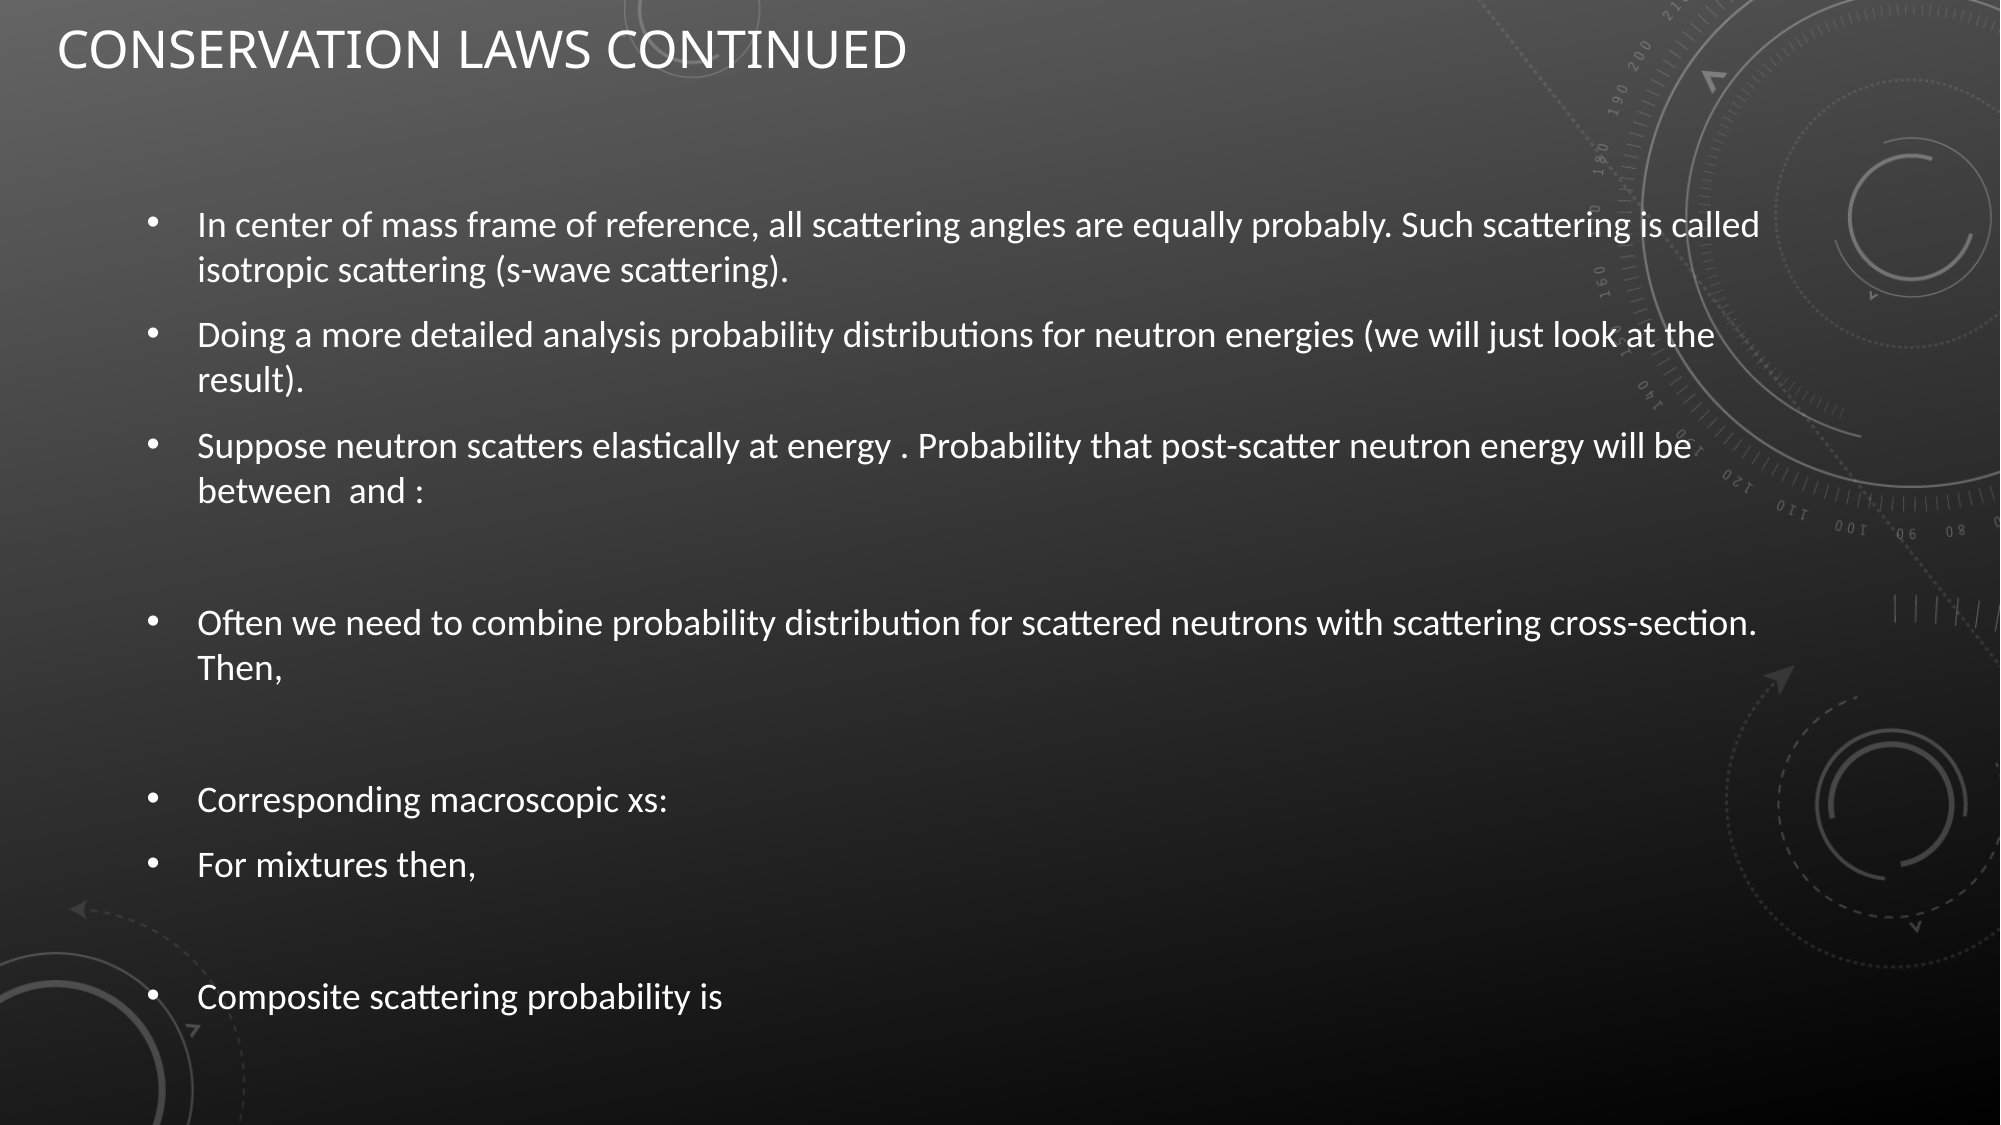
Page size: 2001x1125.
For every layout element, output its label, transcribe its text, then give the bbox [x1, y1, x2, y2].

picture [0, 0, 2000, 1125]
title Conservation laws continued [41, 0, 1383, 105]
